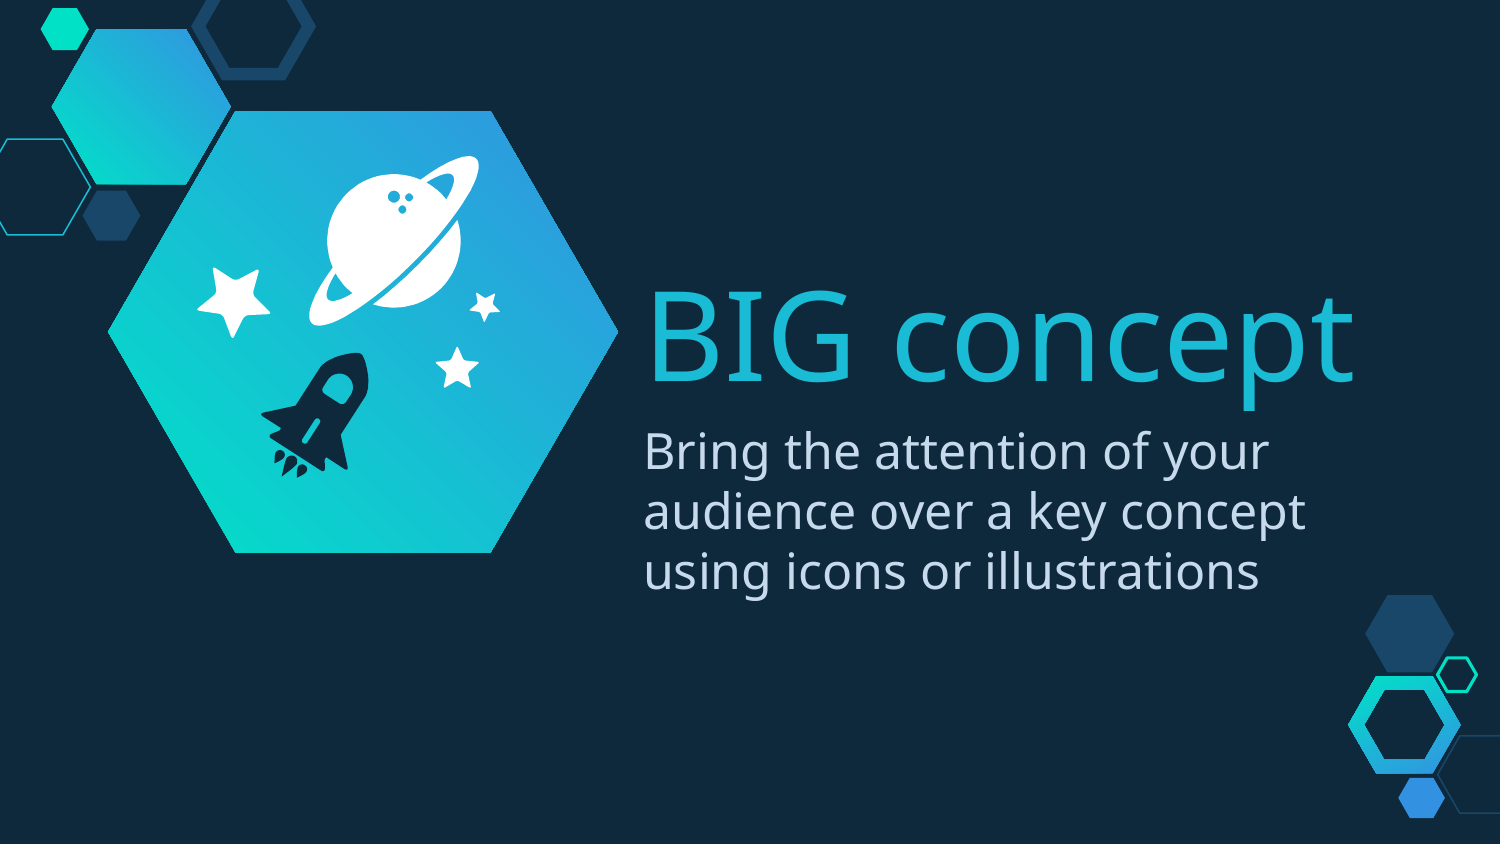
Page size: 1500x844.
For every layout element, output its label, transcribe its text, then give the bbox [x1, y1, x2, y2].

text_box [309, 155, 479, 326]
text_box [263, 360, 377, 475]
subtitle Bring the attention of your audience over a key concept using icons or illustrations [628, 404, 1339, 534]
text_box [108, 111, 618, 553]
title BIG concept [628, 241, 1447, 433]
text_box [197, 267, 271, 338]
text_box [483, 293, 500, 322]
text_box [435, 346, 479, 388]
